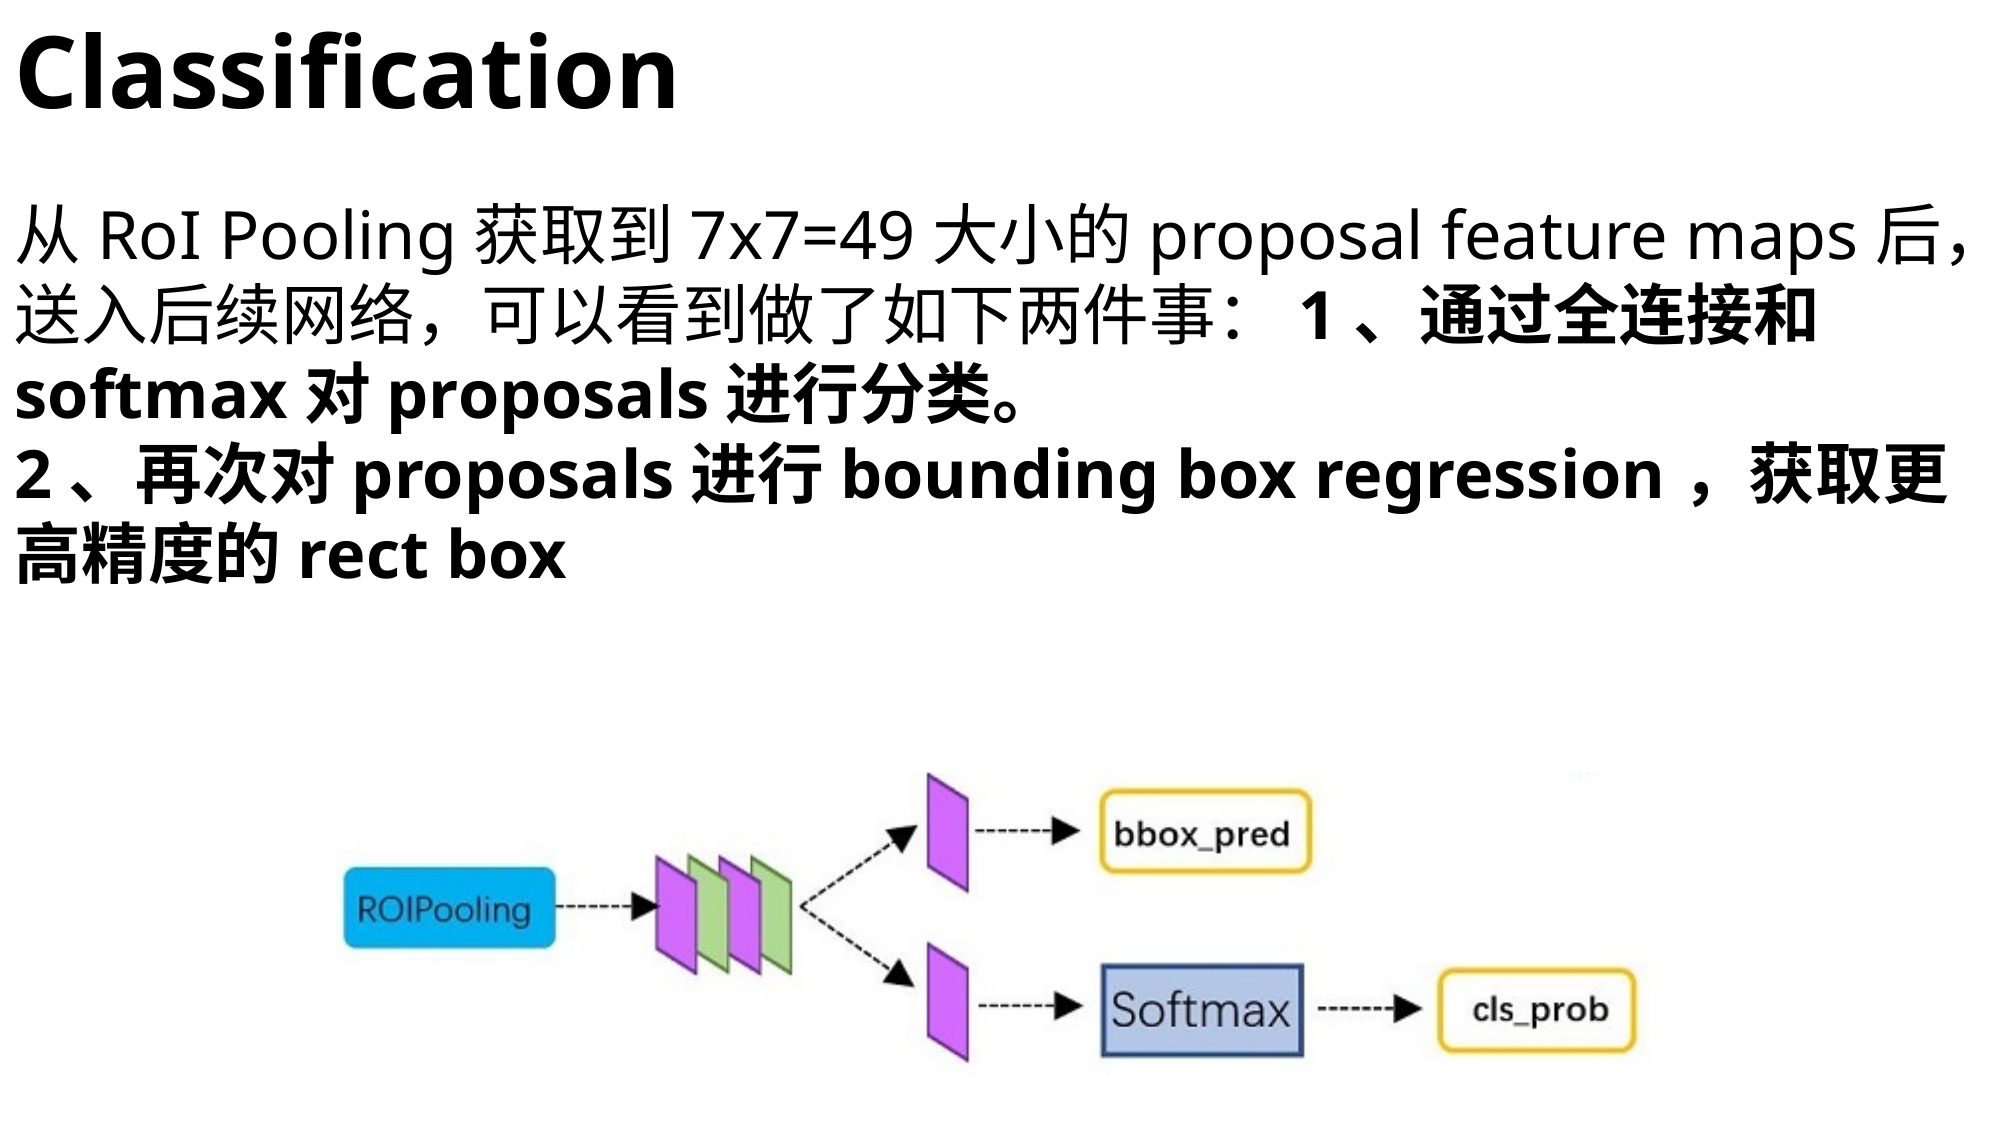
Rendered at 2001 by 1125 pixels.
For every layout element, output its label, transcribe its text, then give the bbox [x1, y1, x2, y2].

text_box 从RoI Pooling获取到7x7=49大小的proposal feature maps后，送入后续网络，可以看到做了如下两件事：1、通过全连接和softmax对proposals进行分类。 2、再次对proposals进行bounding box regression，获取更高精度的rect box [0, 185, 2000, 600]
text_box Classification [0, 1, 1705, 137]
picture [336, 772, 1664, 1079]
